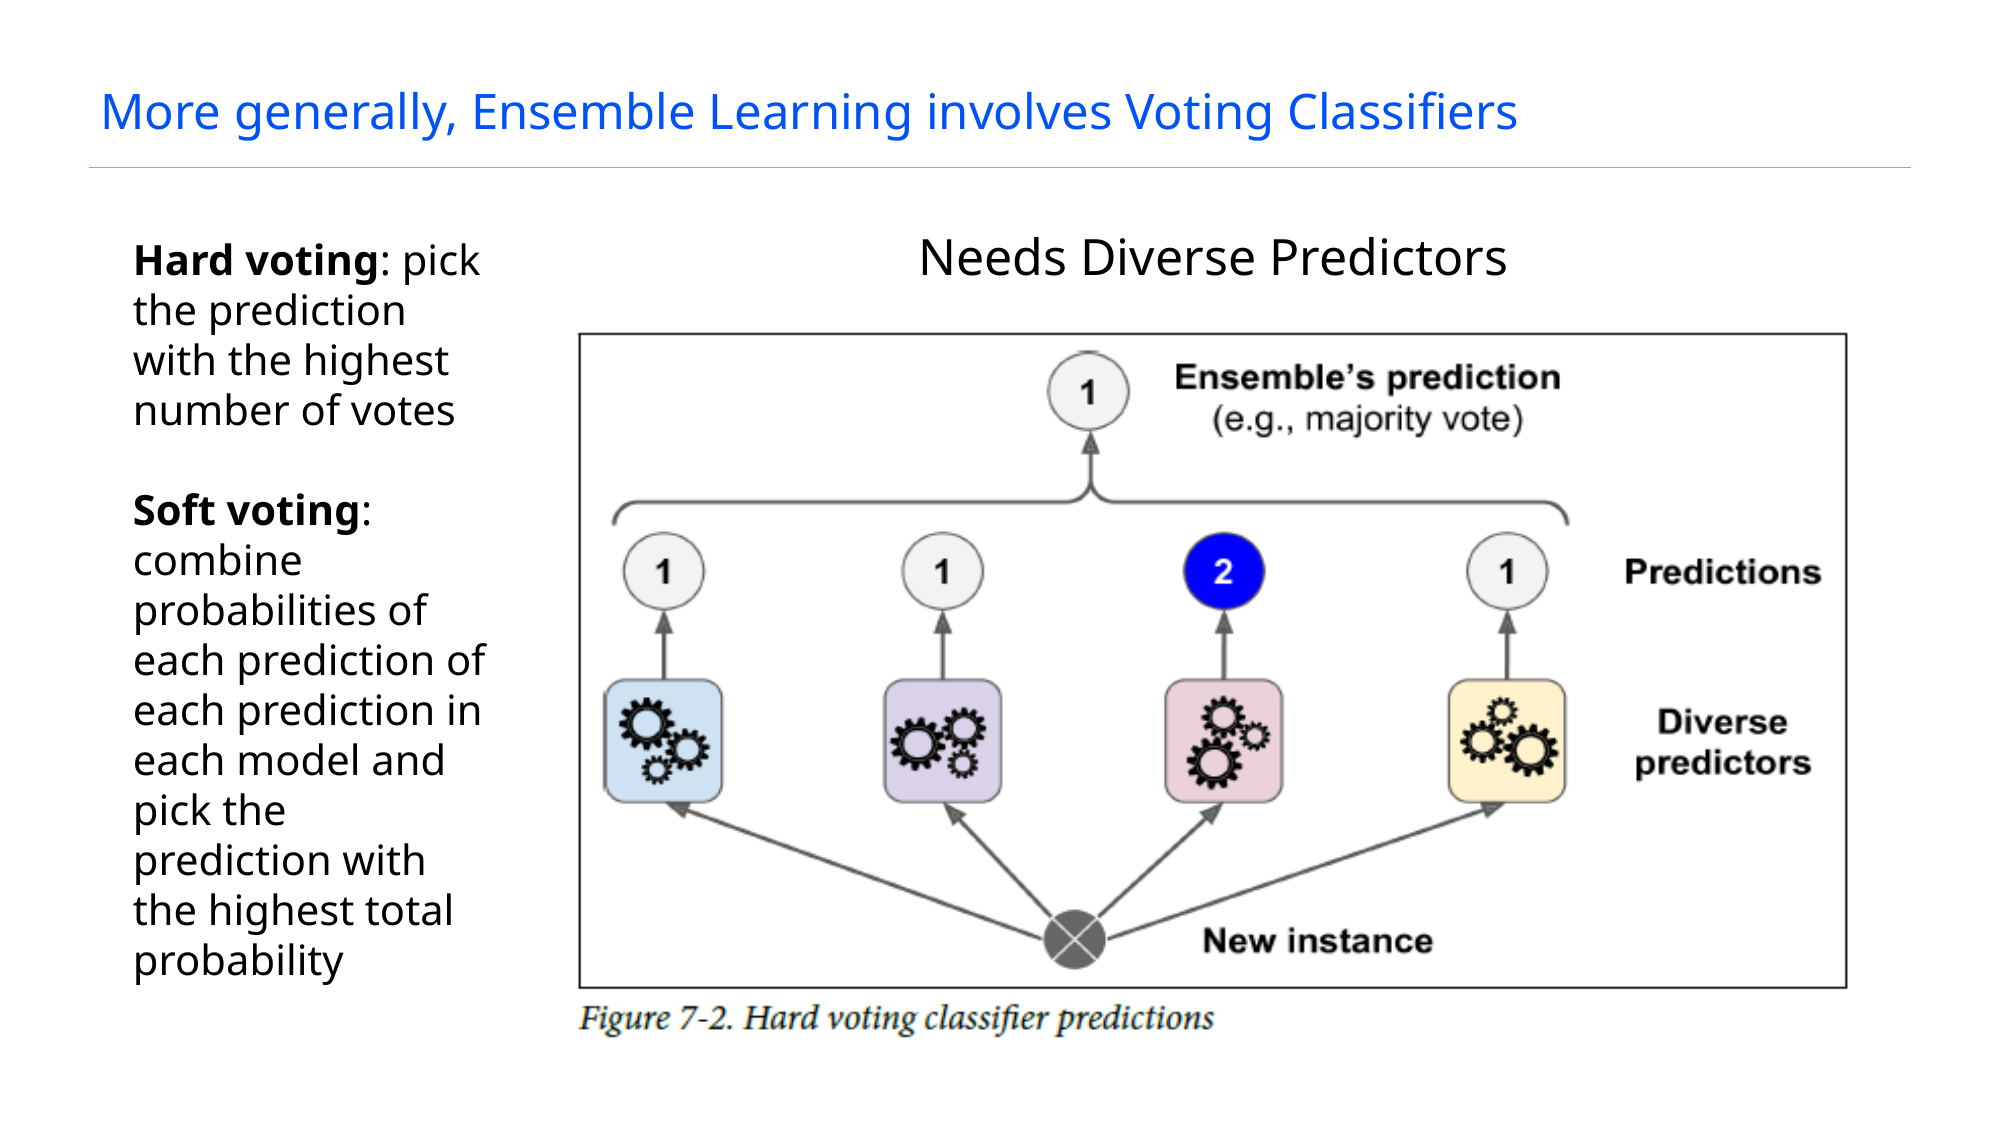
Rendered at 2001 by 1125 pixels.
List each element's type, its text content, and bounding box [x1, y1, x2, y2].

text_box Needs Diverse Predictors [756, 217, 1671, 293]
picture [565, 318, 1862, 1050]
title More generally, Ensemble Learning involves Voting Classifiers [85, 42, 1671, 148]
text_box Hard voting: pick the prediction with the highest number of votes Soft voting: combine probabilities of each prediction of each prediction in each model and pick the prediction with the highest total probability [118, 226, 507, 1042]
